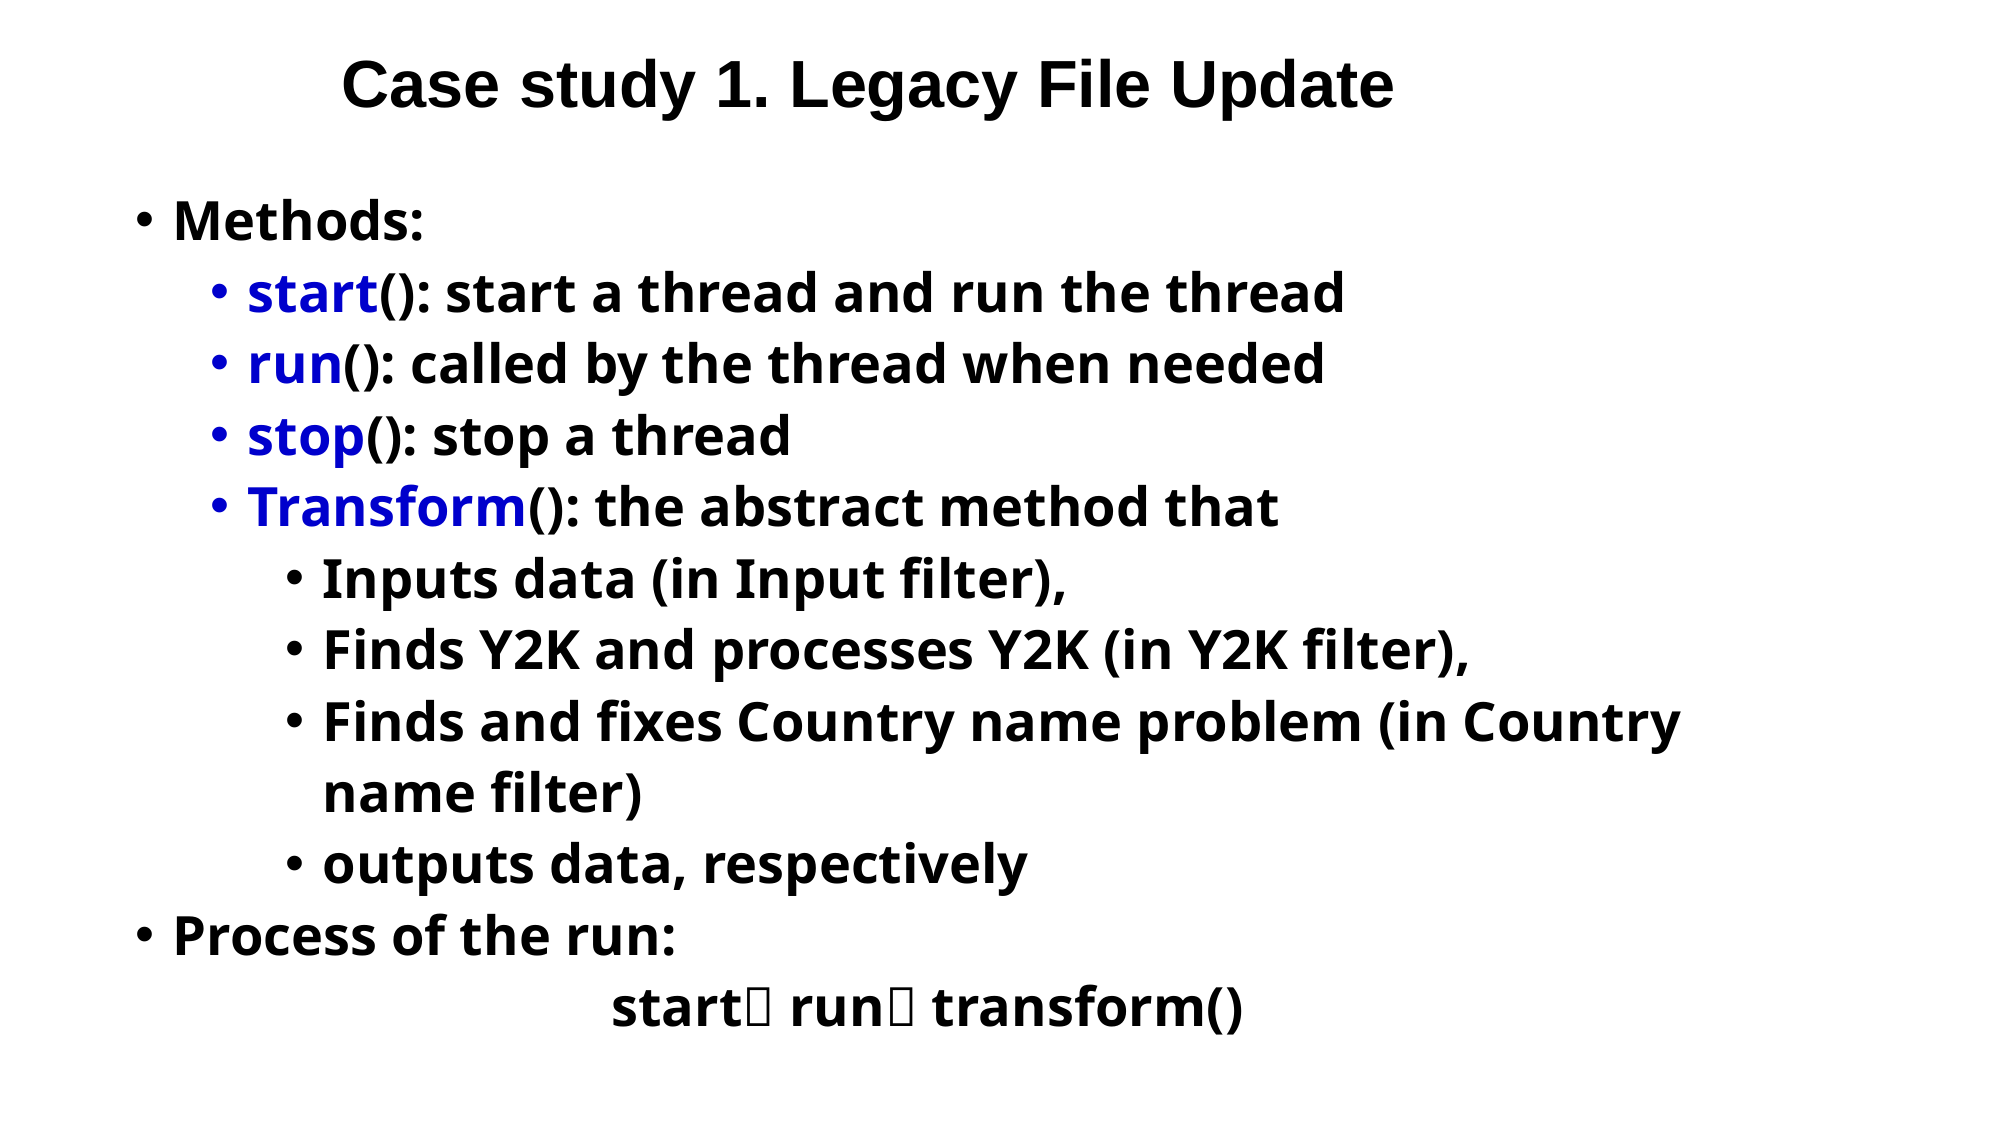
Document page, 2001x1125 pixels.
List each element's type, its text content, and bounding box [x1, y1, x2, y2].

text_box Case study 1. Legacy File Update [326, 42, 1686, 130]
list Methods: start(): start a thread and run the thread run(): called by the thread when needed stop(): stop a thread Transform(): the abstract method that Inputs data (in Input filter), Finds Y2K and processes Y2K (in Y2K filter), Finds and fixes Country name problem (in Country name filter) outputs data, respectively Process of the run: start run transform() [120, 172, 1757, 988]
